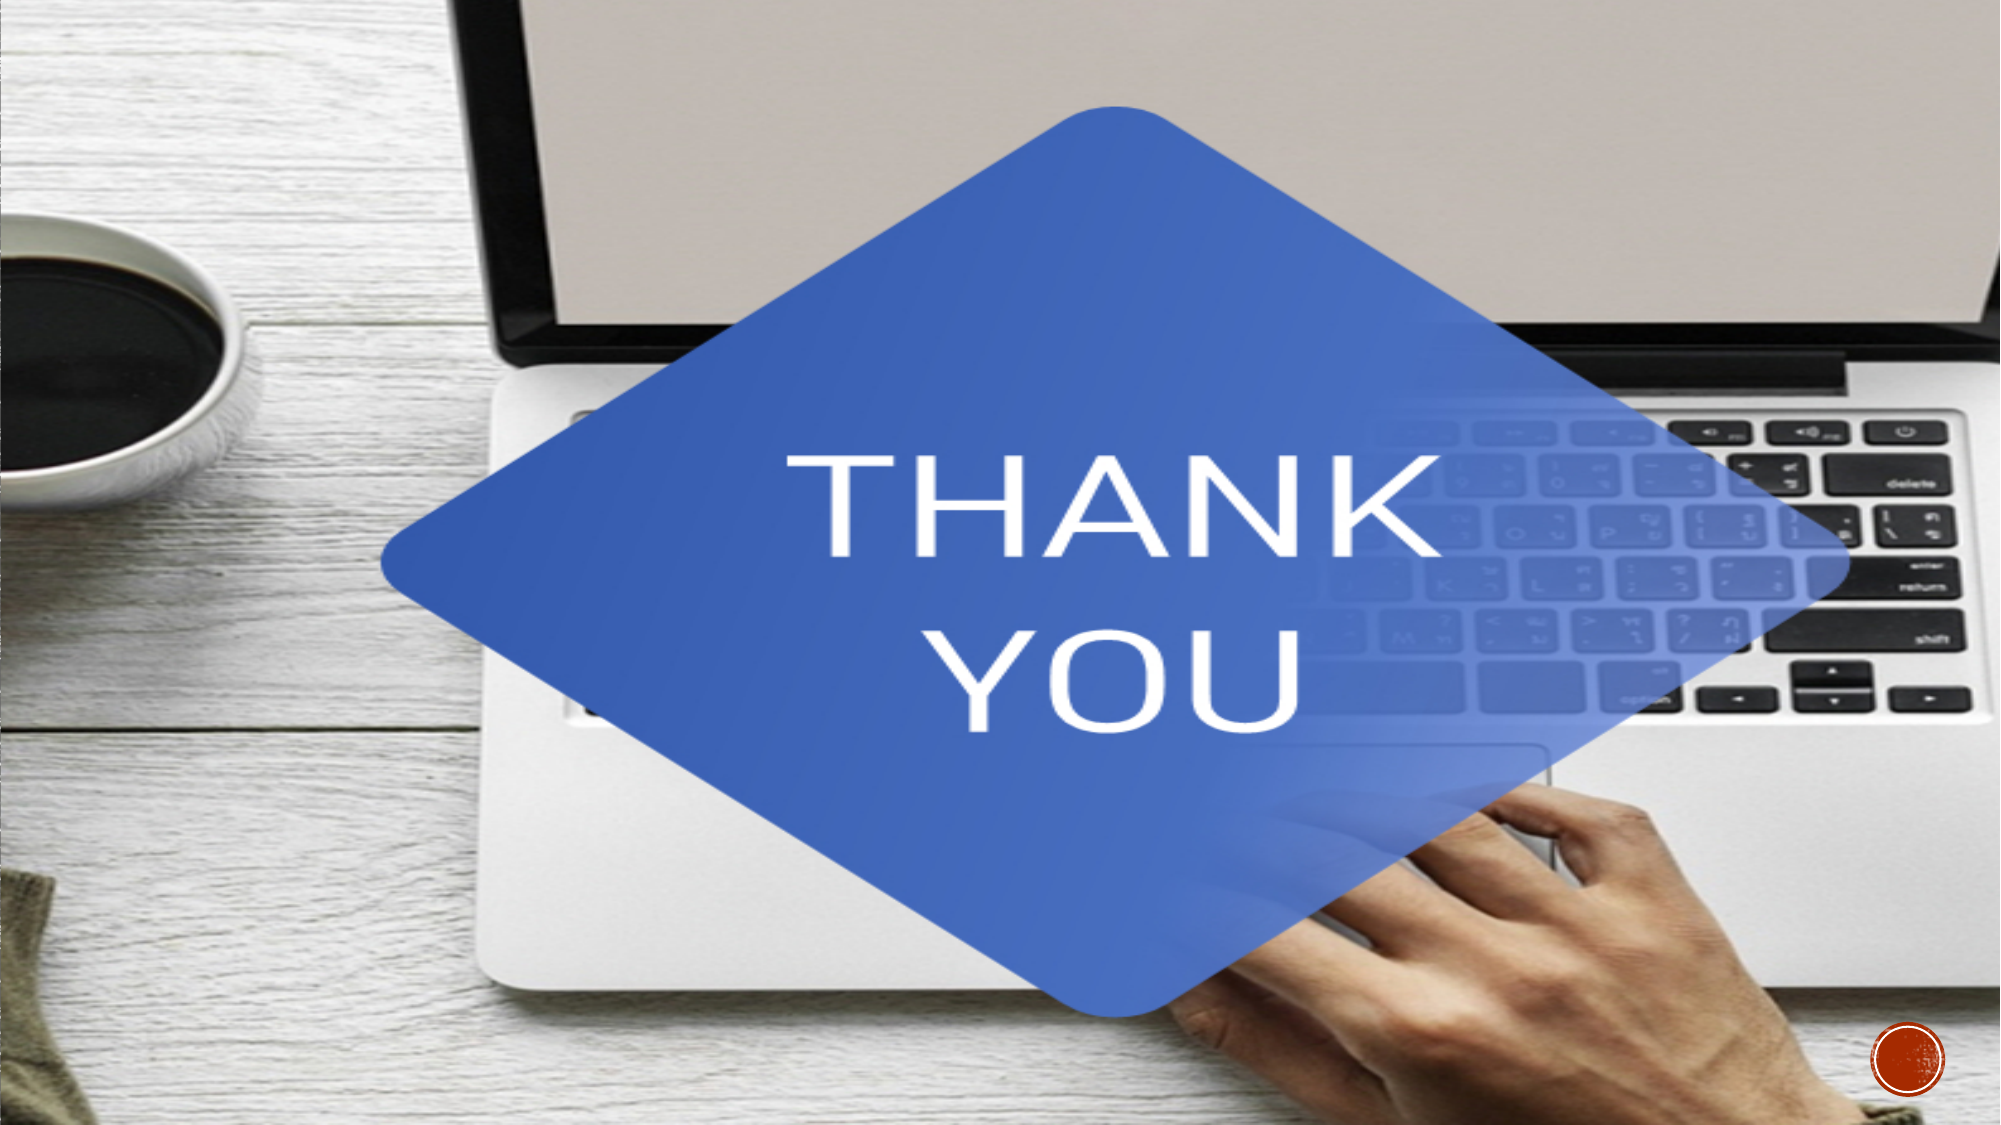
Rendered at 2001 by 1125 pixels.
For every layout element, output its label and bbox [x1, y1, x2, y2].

picture [1, 0, 2000, 1123]
text_box [1872, 1025, 1943, 1095]
